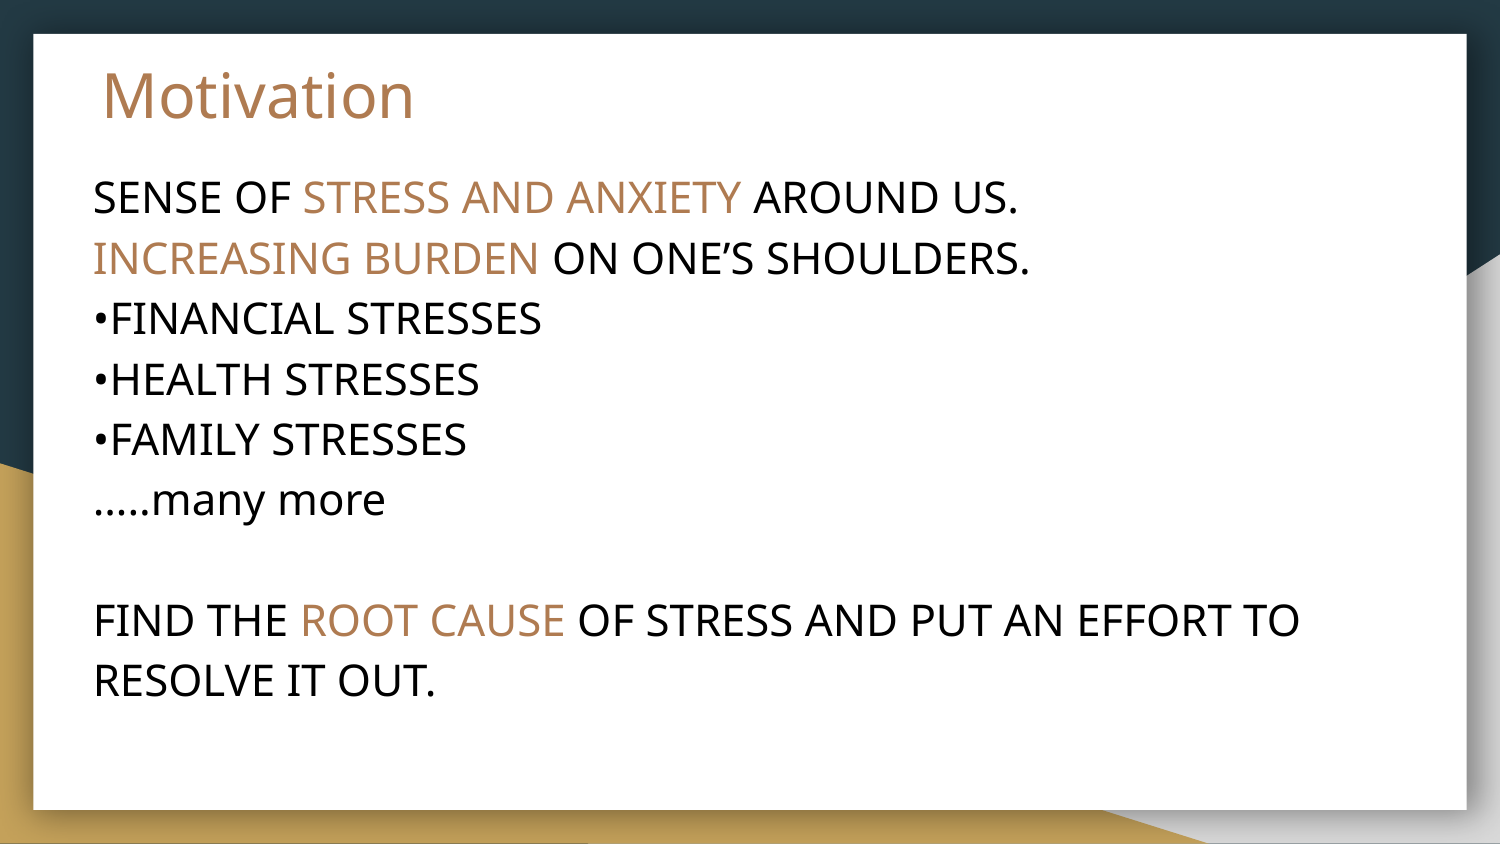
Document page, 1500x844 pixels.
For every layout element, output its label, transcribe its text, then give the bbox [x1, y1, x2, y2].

title Motivation [86, 33, 750, 147]
text_box SENSE OF STRESS AND ANXIETY AROUND US. INCREASING BURDEN ON ONE’S SHOULDERS. •FINANCIAL STRESSES •HEALTH STRESSES •FAMILY STRESSES …..many more FIND THE ROOT CAUSE OF STRESS AND PUT AN EFFORT TO RESOLVE IT OUT. [78, 147, 1422, 781]
